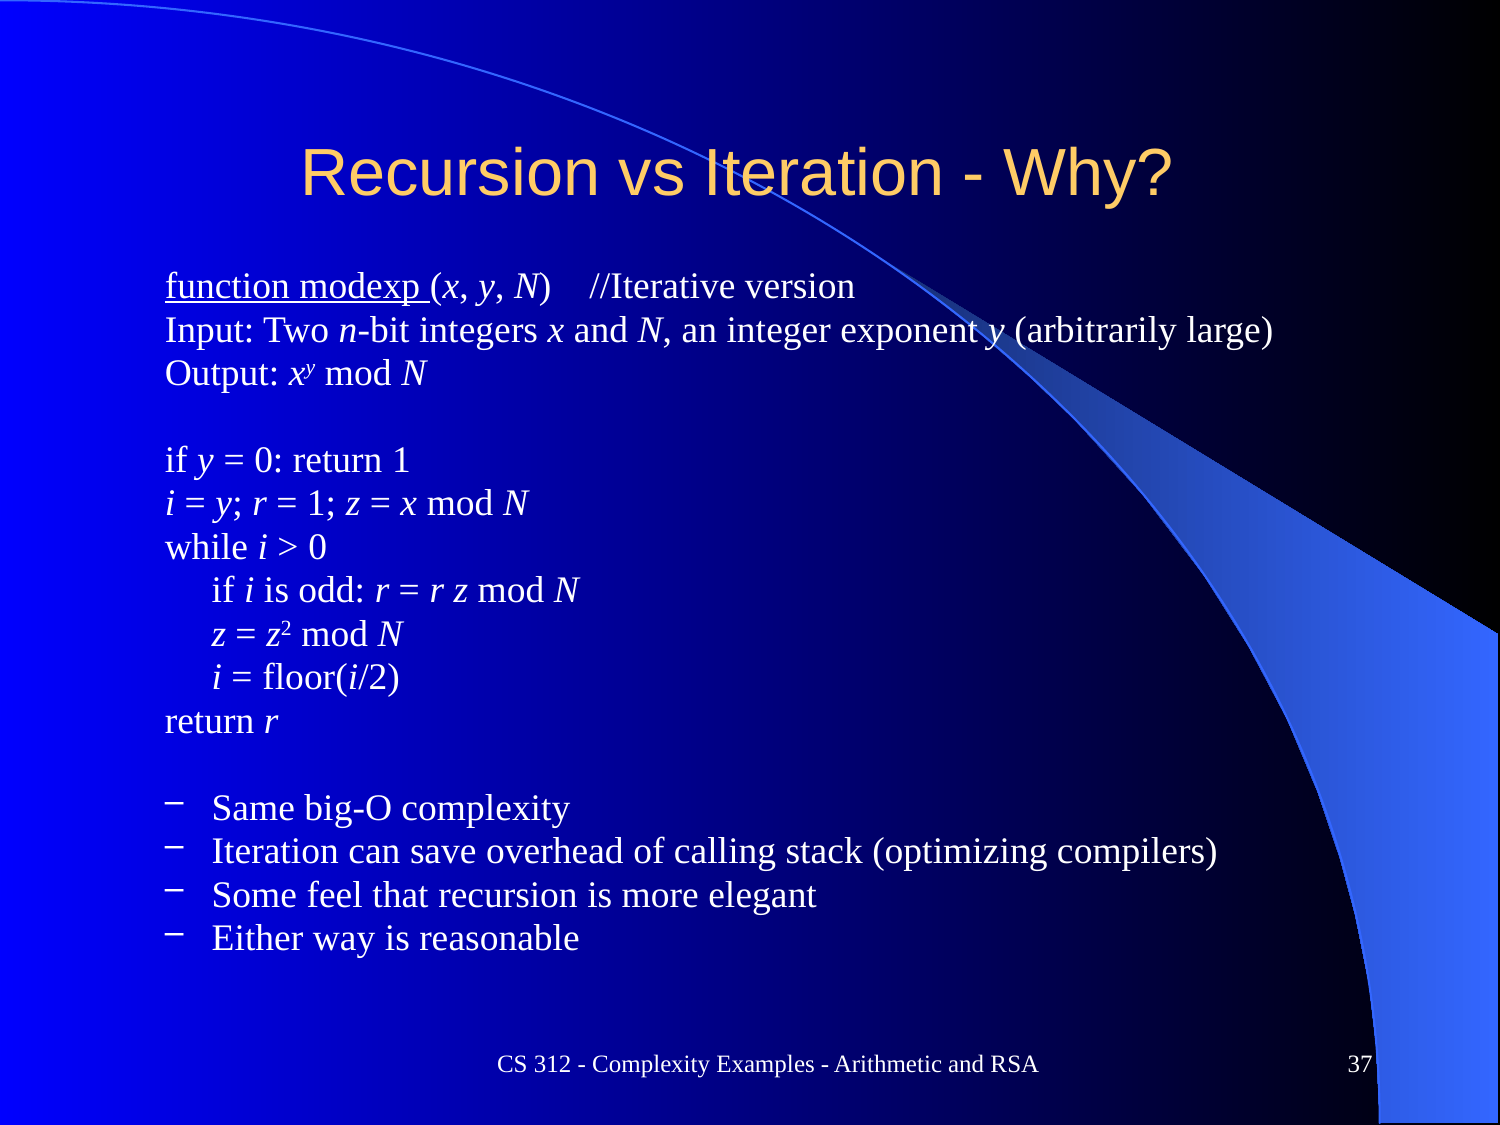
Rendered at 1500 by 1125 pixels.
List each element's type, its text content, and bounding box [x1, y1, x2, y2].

title Recursion vs Iteration - Why? [99, 99, 1376, 238]
text_box function modexp (x, y, N) //Iterative version Input: Two n-bit integers x and N, an integer exponent y (arbitrarily large) Output: xy mod N if y = 0: return 1 i = y; r = 1; z = x mod N while i > 0 if i is odd: r = r z mod N z = z2 mod N i = floor(i/2) return r Same big-O complexity Iteration can save overhead of calling stack (optimizing compilers) Some feel that recursion is more elegant Either way is reasonable [74, 262, 1425, 950]
slide_number 37 [1074, 1024, 1388, 1101]
footer CS 312 - Complexity Examples - Arithmetic and RSA [474, 1024, 1063, 1101]
